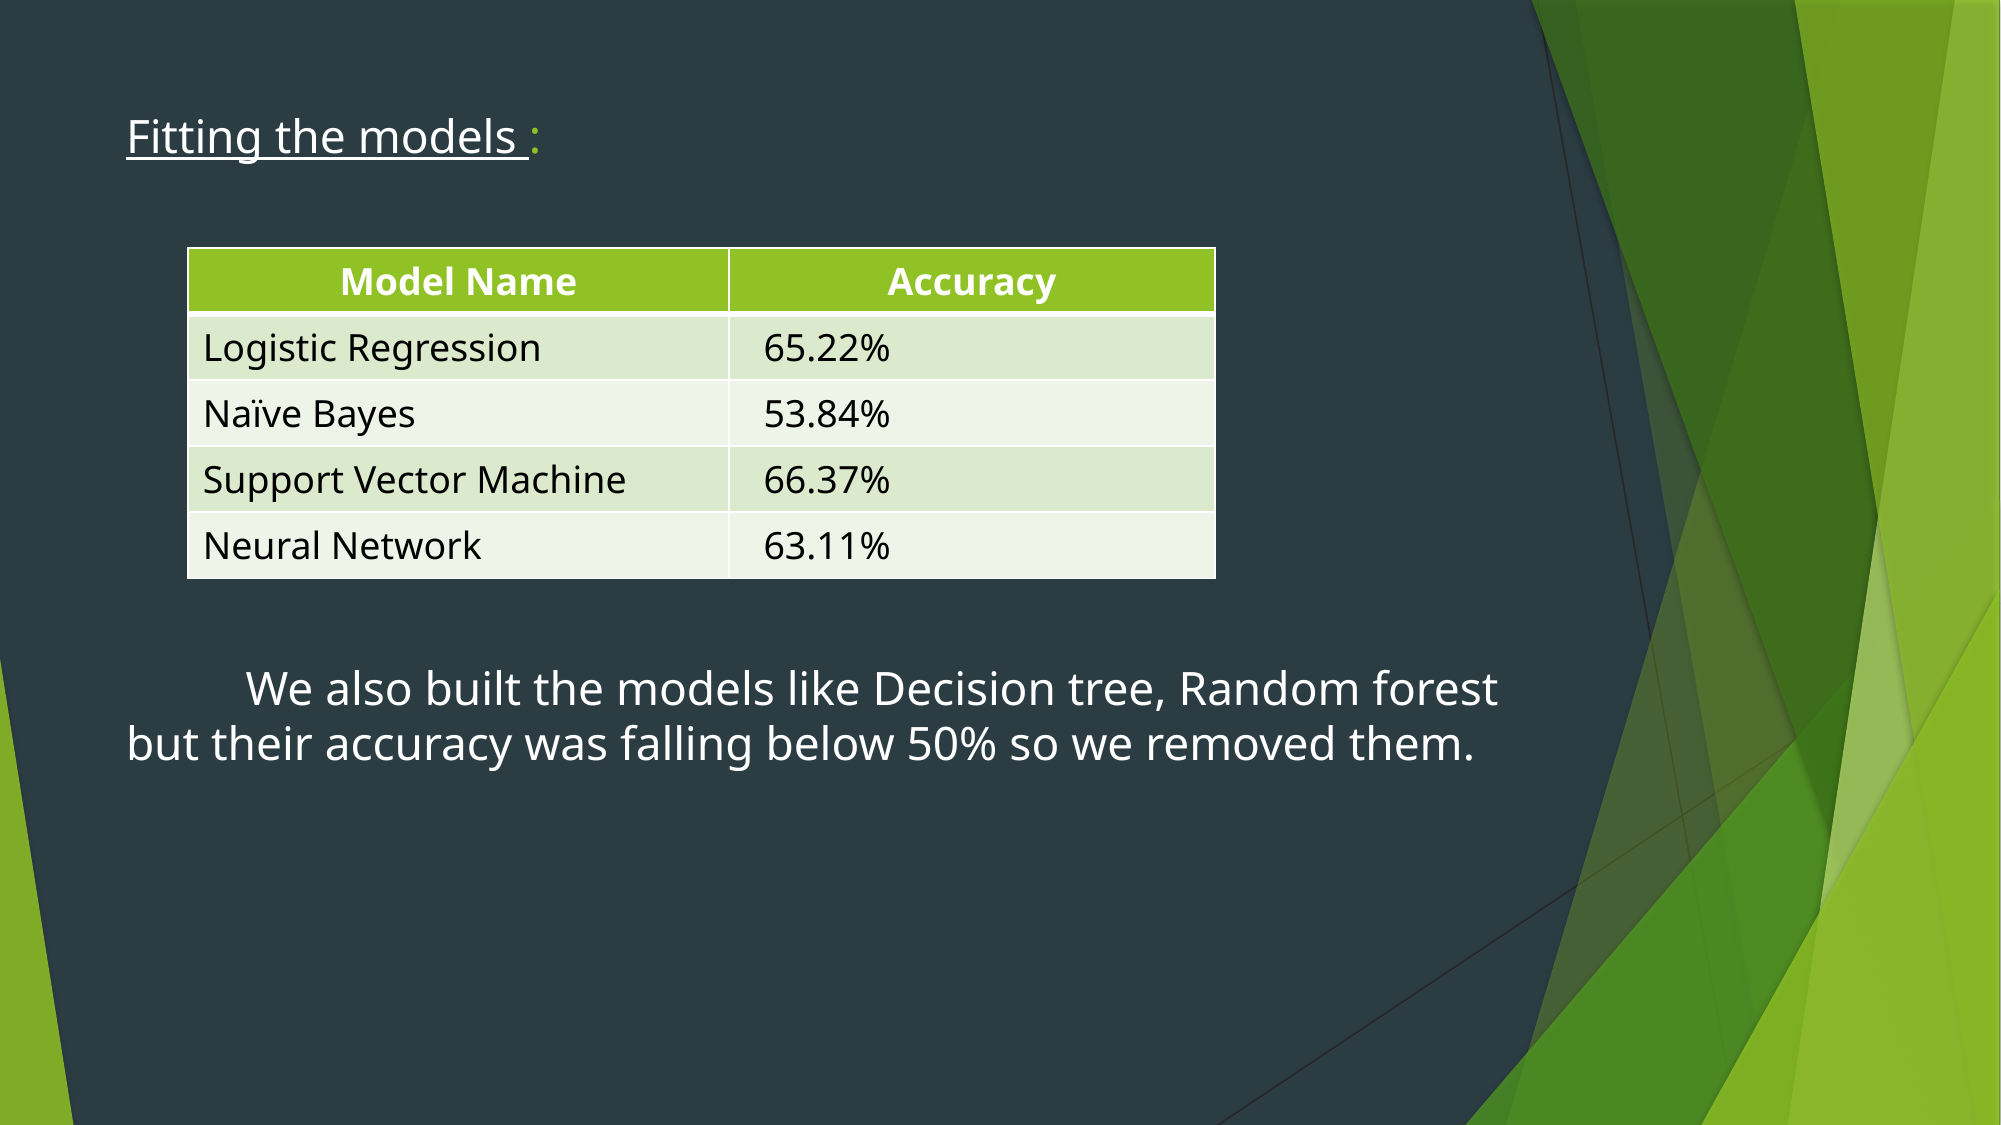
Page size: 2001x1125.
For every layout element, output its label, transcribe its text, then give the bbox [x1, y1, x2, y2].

table_cell Support Vector Machine [189, 447, 728, 511]
table_cell 63.11% [730, 513, 1214, 578]
table_cell 65.22% [730, 317, 1214, 379]
table_cell Neural Network [189, 513, 728, 578]
table_cell 53.84% [730, 381, 1214, 445]
table_cell 66.37% [730, 447, 1214, 511]
table_cell Logistic Regression [189, 317, 728, 379]
table_cell Naïve Bayes [189, 381, 728, 445]
table_header Model Name [189, 249, 728, 311]
title Fitting the models : We also built the models like Decision tree, Random forest but their accuracy was falling below 50% so we removed them. [111, 99, 1522, 1039]
table_header Accuracy [730, 249, 1214, 311]
